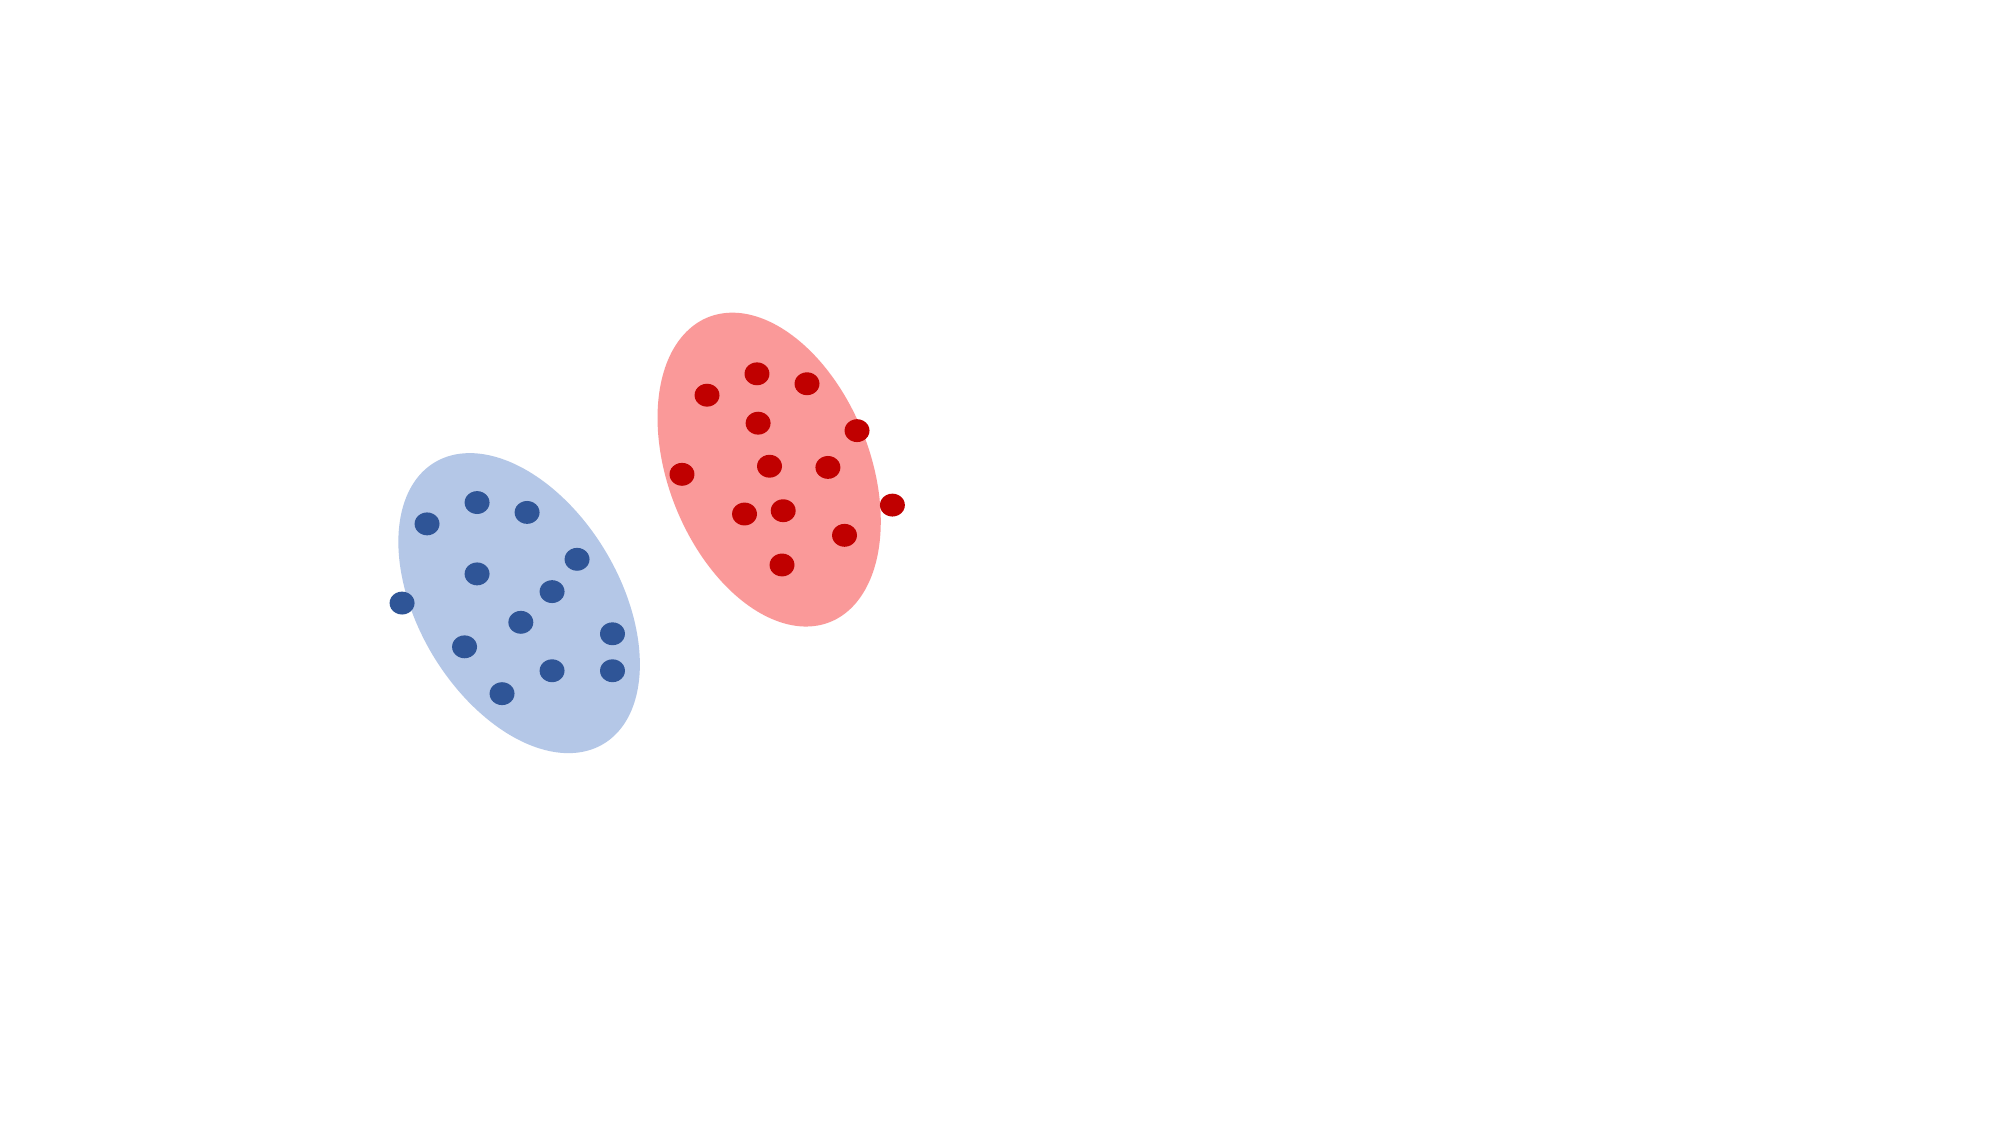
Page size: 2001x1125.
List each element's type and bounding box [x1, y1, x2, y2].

text_box [389, 305, 905, 768]
